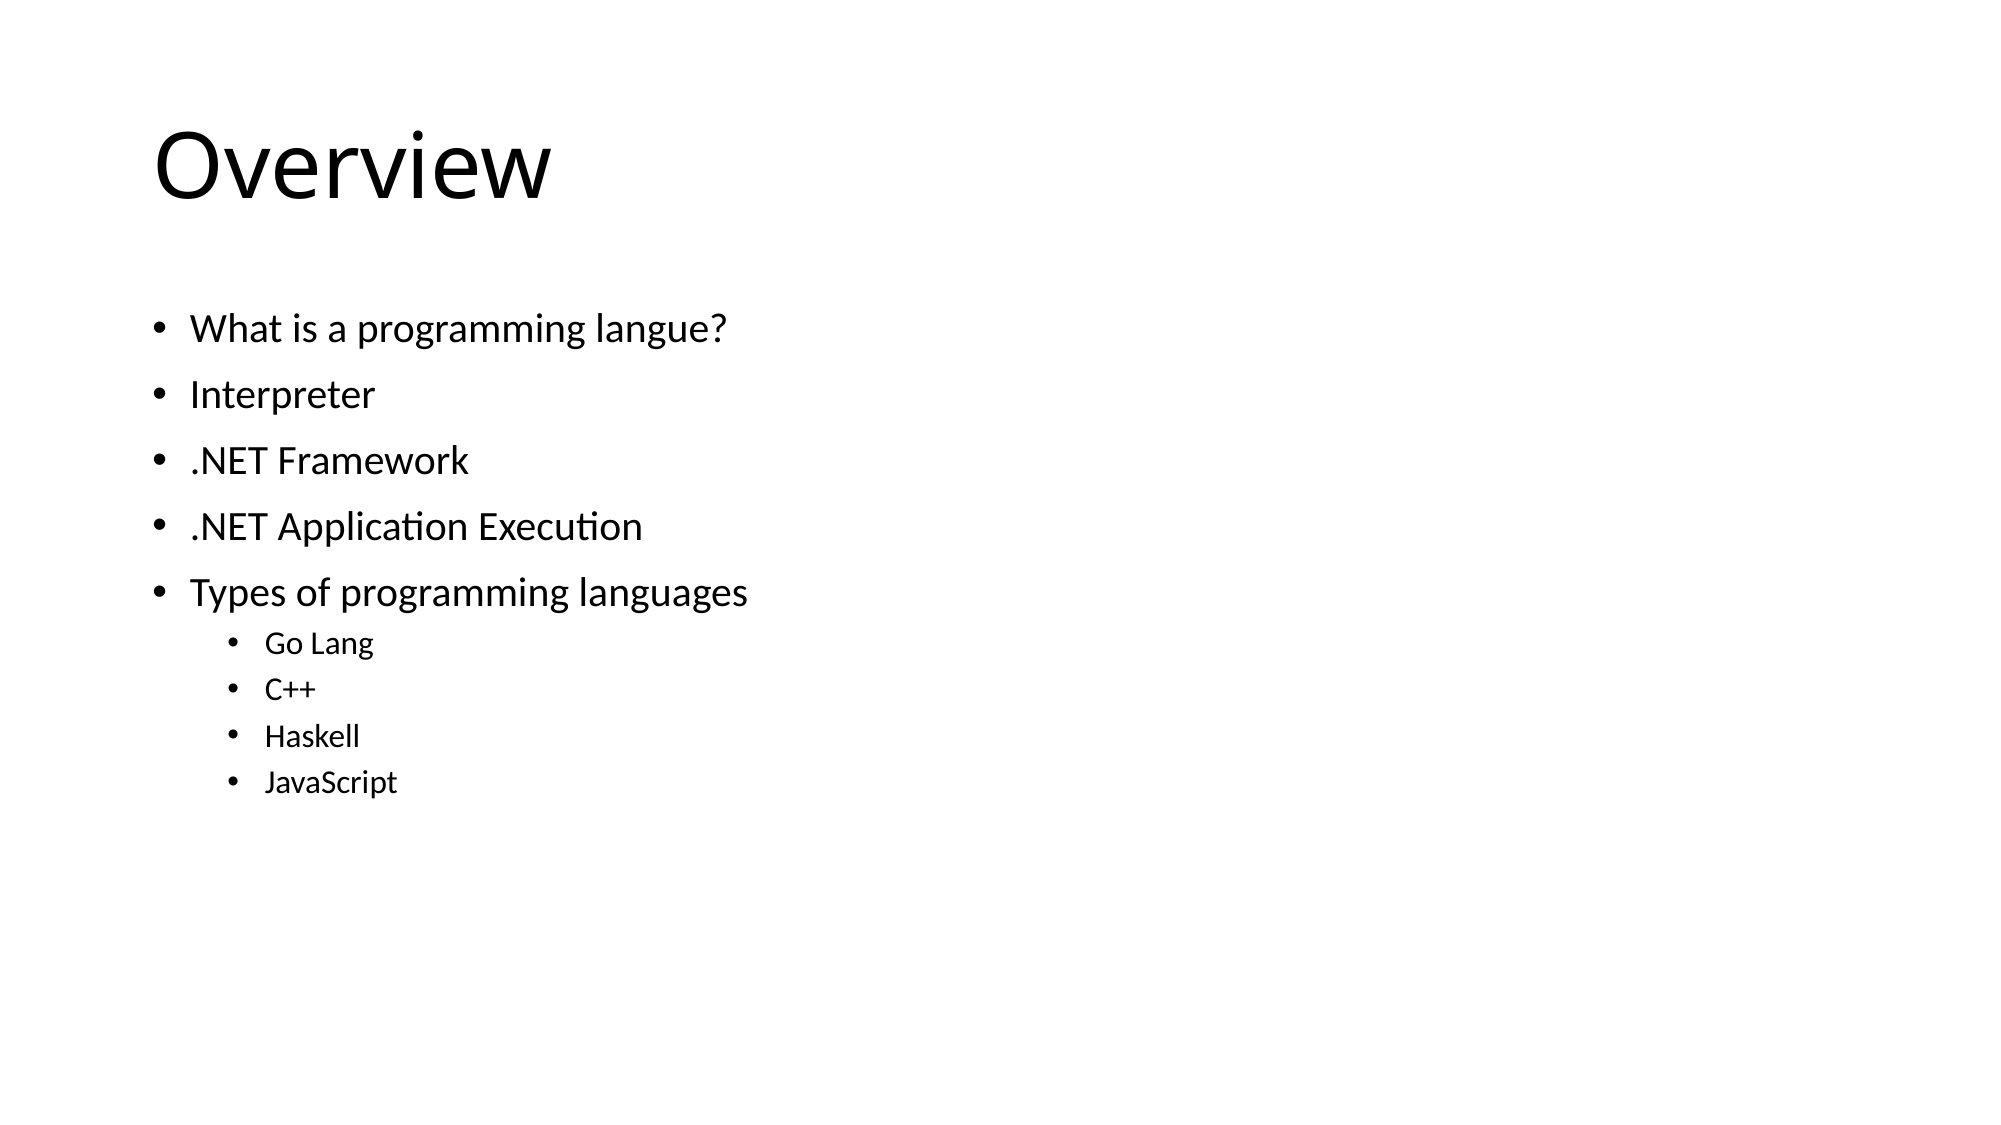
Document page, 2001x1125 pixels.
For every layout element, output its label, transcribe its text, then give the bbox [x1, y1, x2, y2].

title Overview [137, 59, 1863, 278]
list What is a programming langue? Interpreter .NET Framework .NET Application Execution Types of programming languages Go Lang C++ Haskell JavaScript [137, 299, 1863, 1014]
